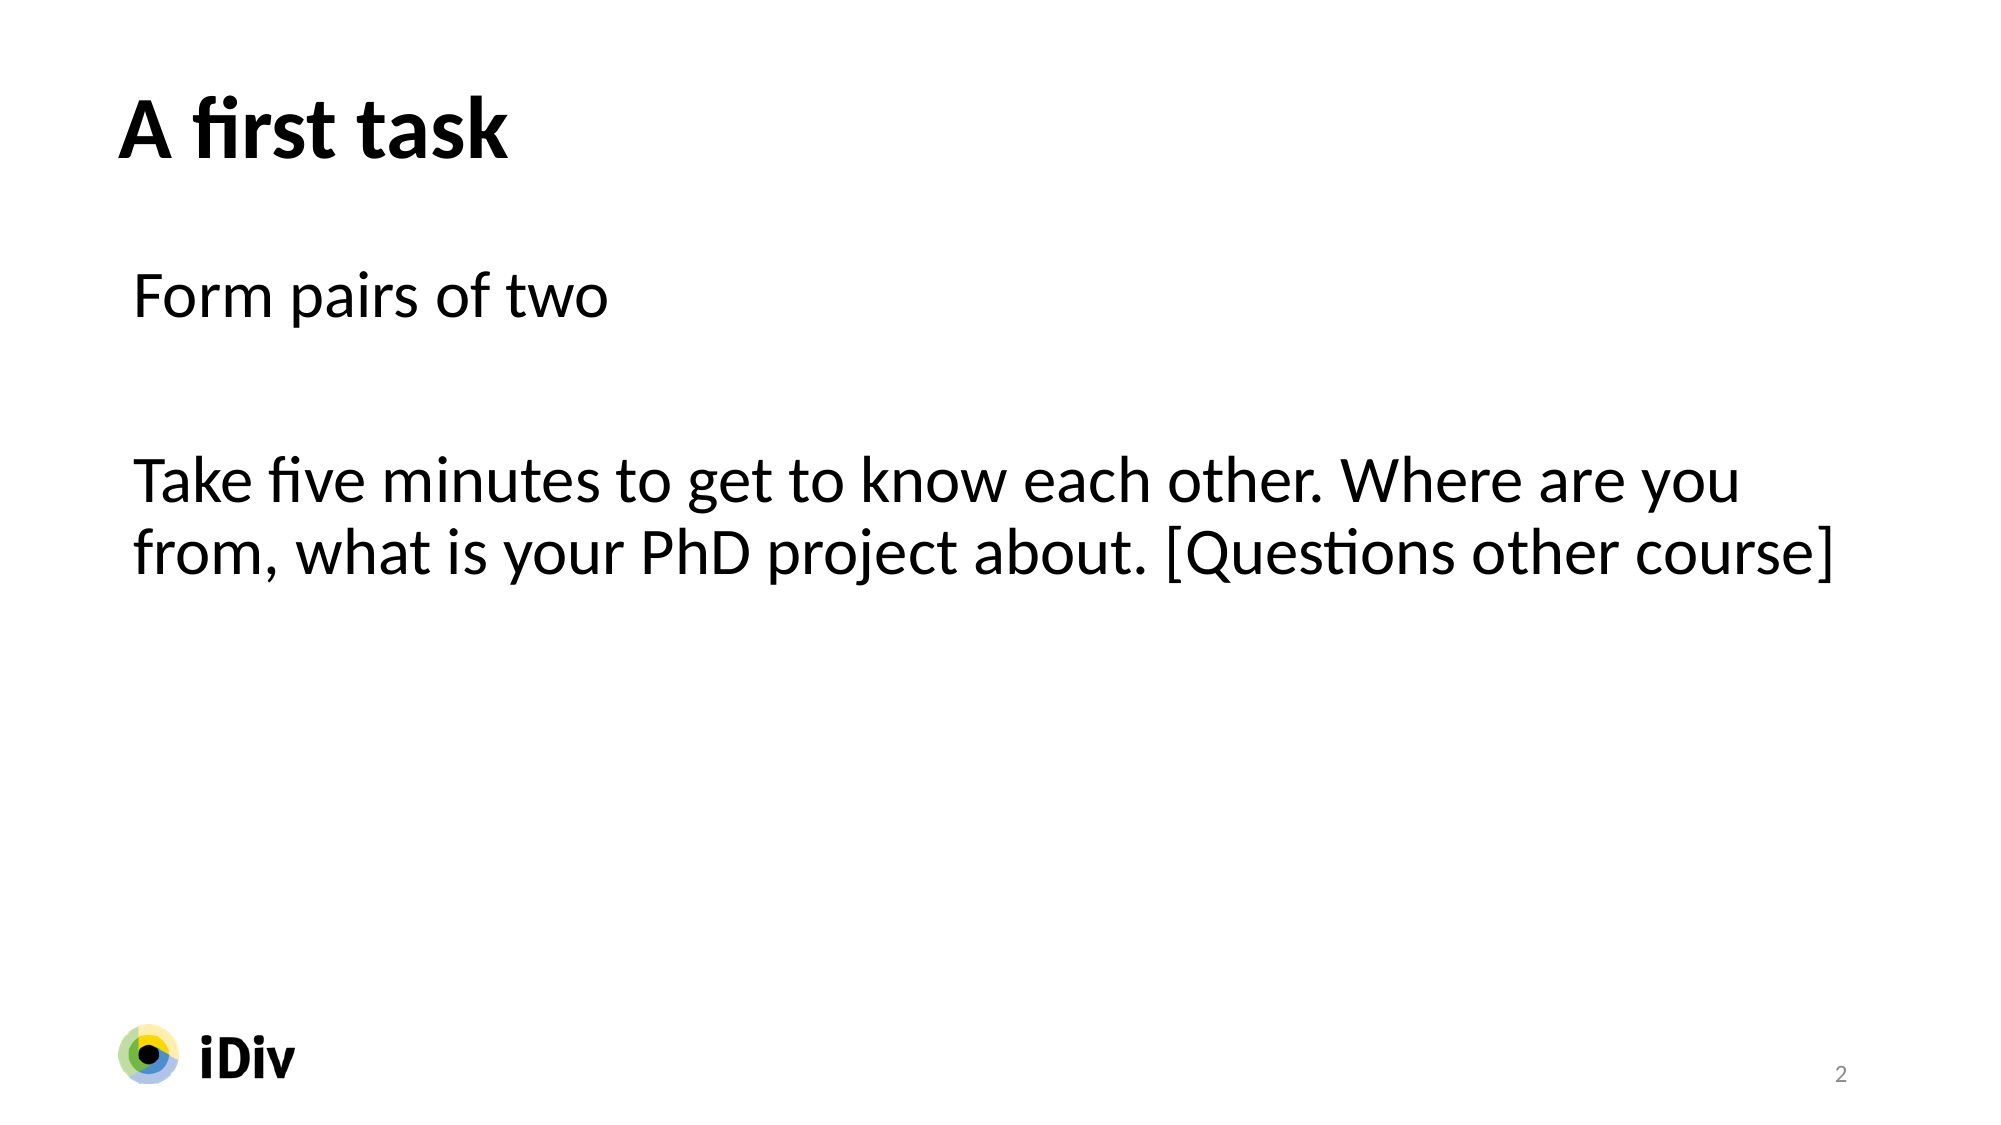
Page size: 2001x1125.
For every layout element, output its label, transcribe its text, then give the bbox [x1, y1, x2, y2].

picture [118, 1024, 295, 1084]
slide_number 2 [1412, 1042, 1863, 1103]
list A first task [118, 82, 1916, 209]
list Form pairs of two Take five minutes to get to know each other. Where are you from, what is your PhD project about. [Questions other course] [118, 252, 1916, 981]
